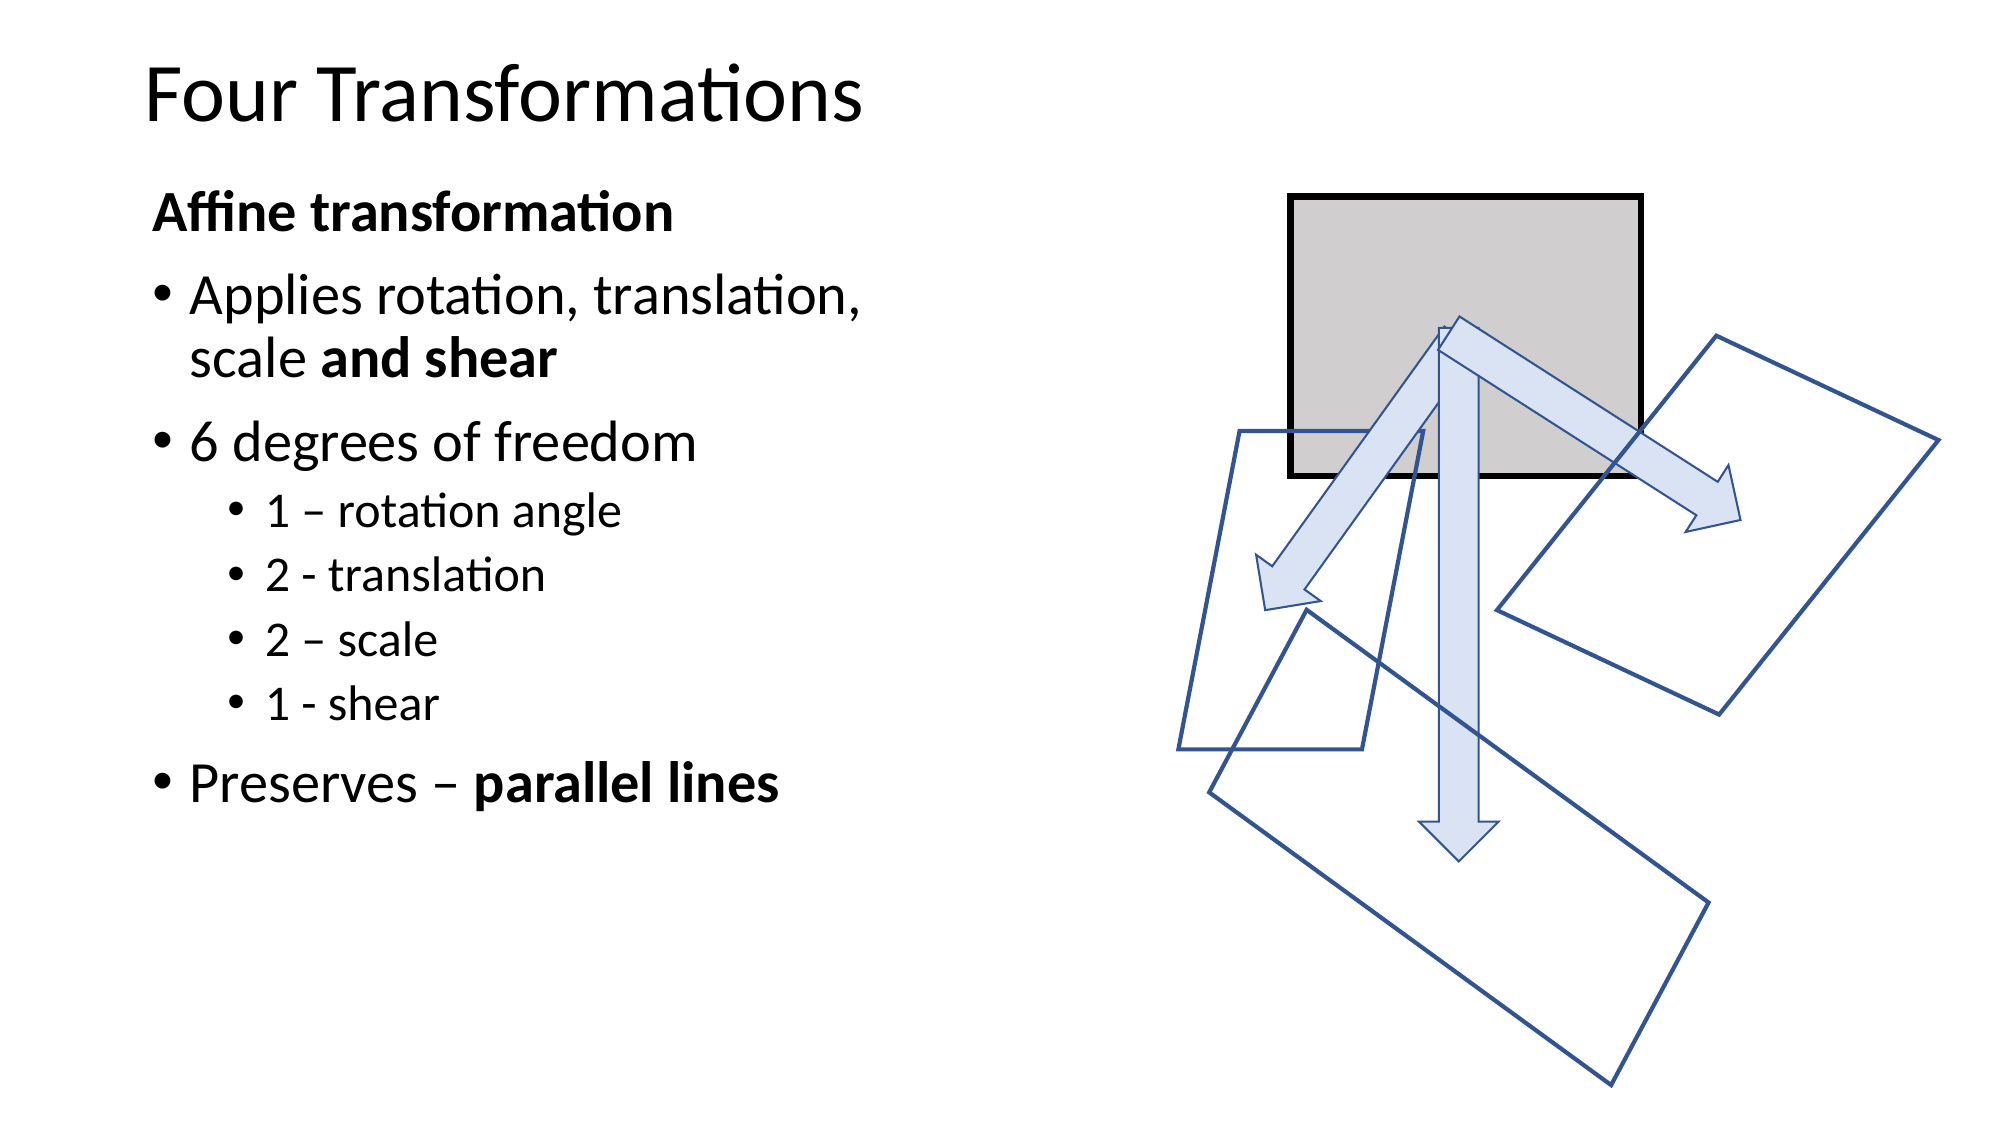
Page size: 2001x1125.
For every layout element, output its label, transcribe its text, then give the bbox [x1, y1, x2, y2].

text_box [1254, 335, 1437, 612]
text_box [1437, 352, 1480, 734]
text_box [1437, 326, 1451, 348]
list Affine transformation Applies rotation, translation, scale and shear 6 degrees of freedom 1 – rotation angle 2 - translation 2 – scale 1 - shear Preserves – parallel lines [137, 173, 986, 1058]
text_box [1177, 429, 1425, 751]
text_box [1495, 334, 1941, 716]
text_box [1207, 608, 1710, 1087]
title Four Transformations [129, 22, 1855, 166]
text_box [1436, 315, 1639, 463]
text_box [1289, 195, 1642, 429]
text_box [1416, 409, 1437, 477]
text_box [1480, 379, 1612, 477]
